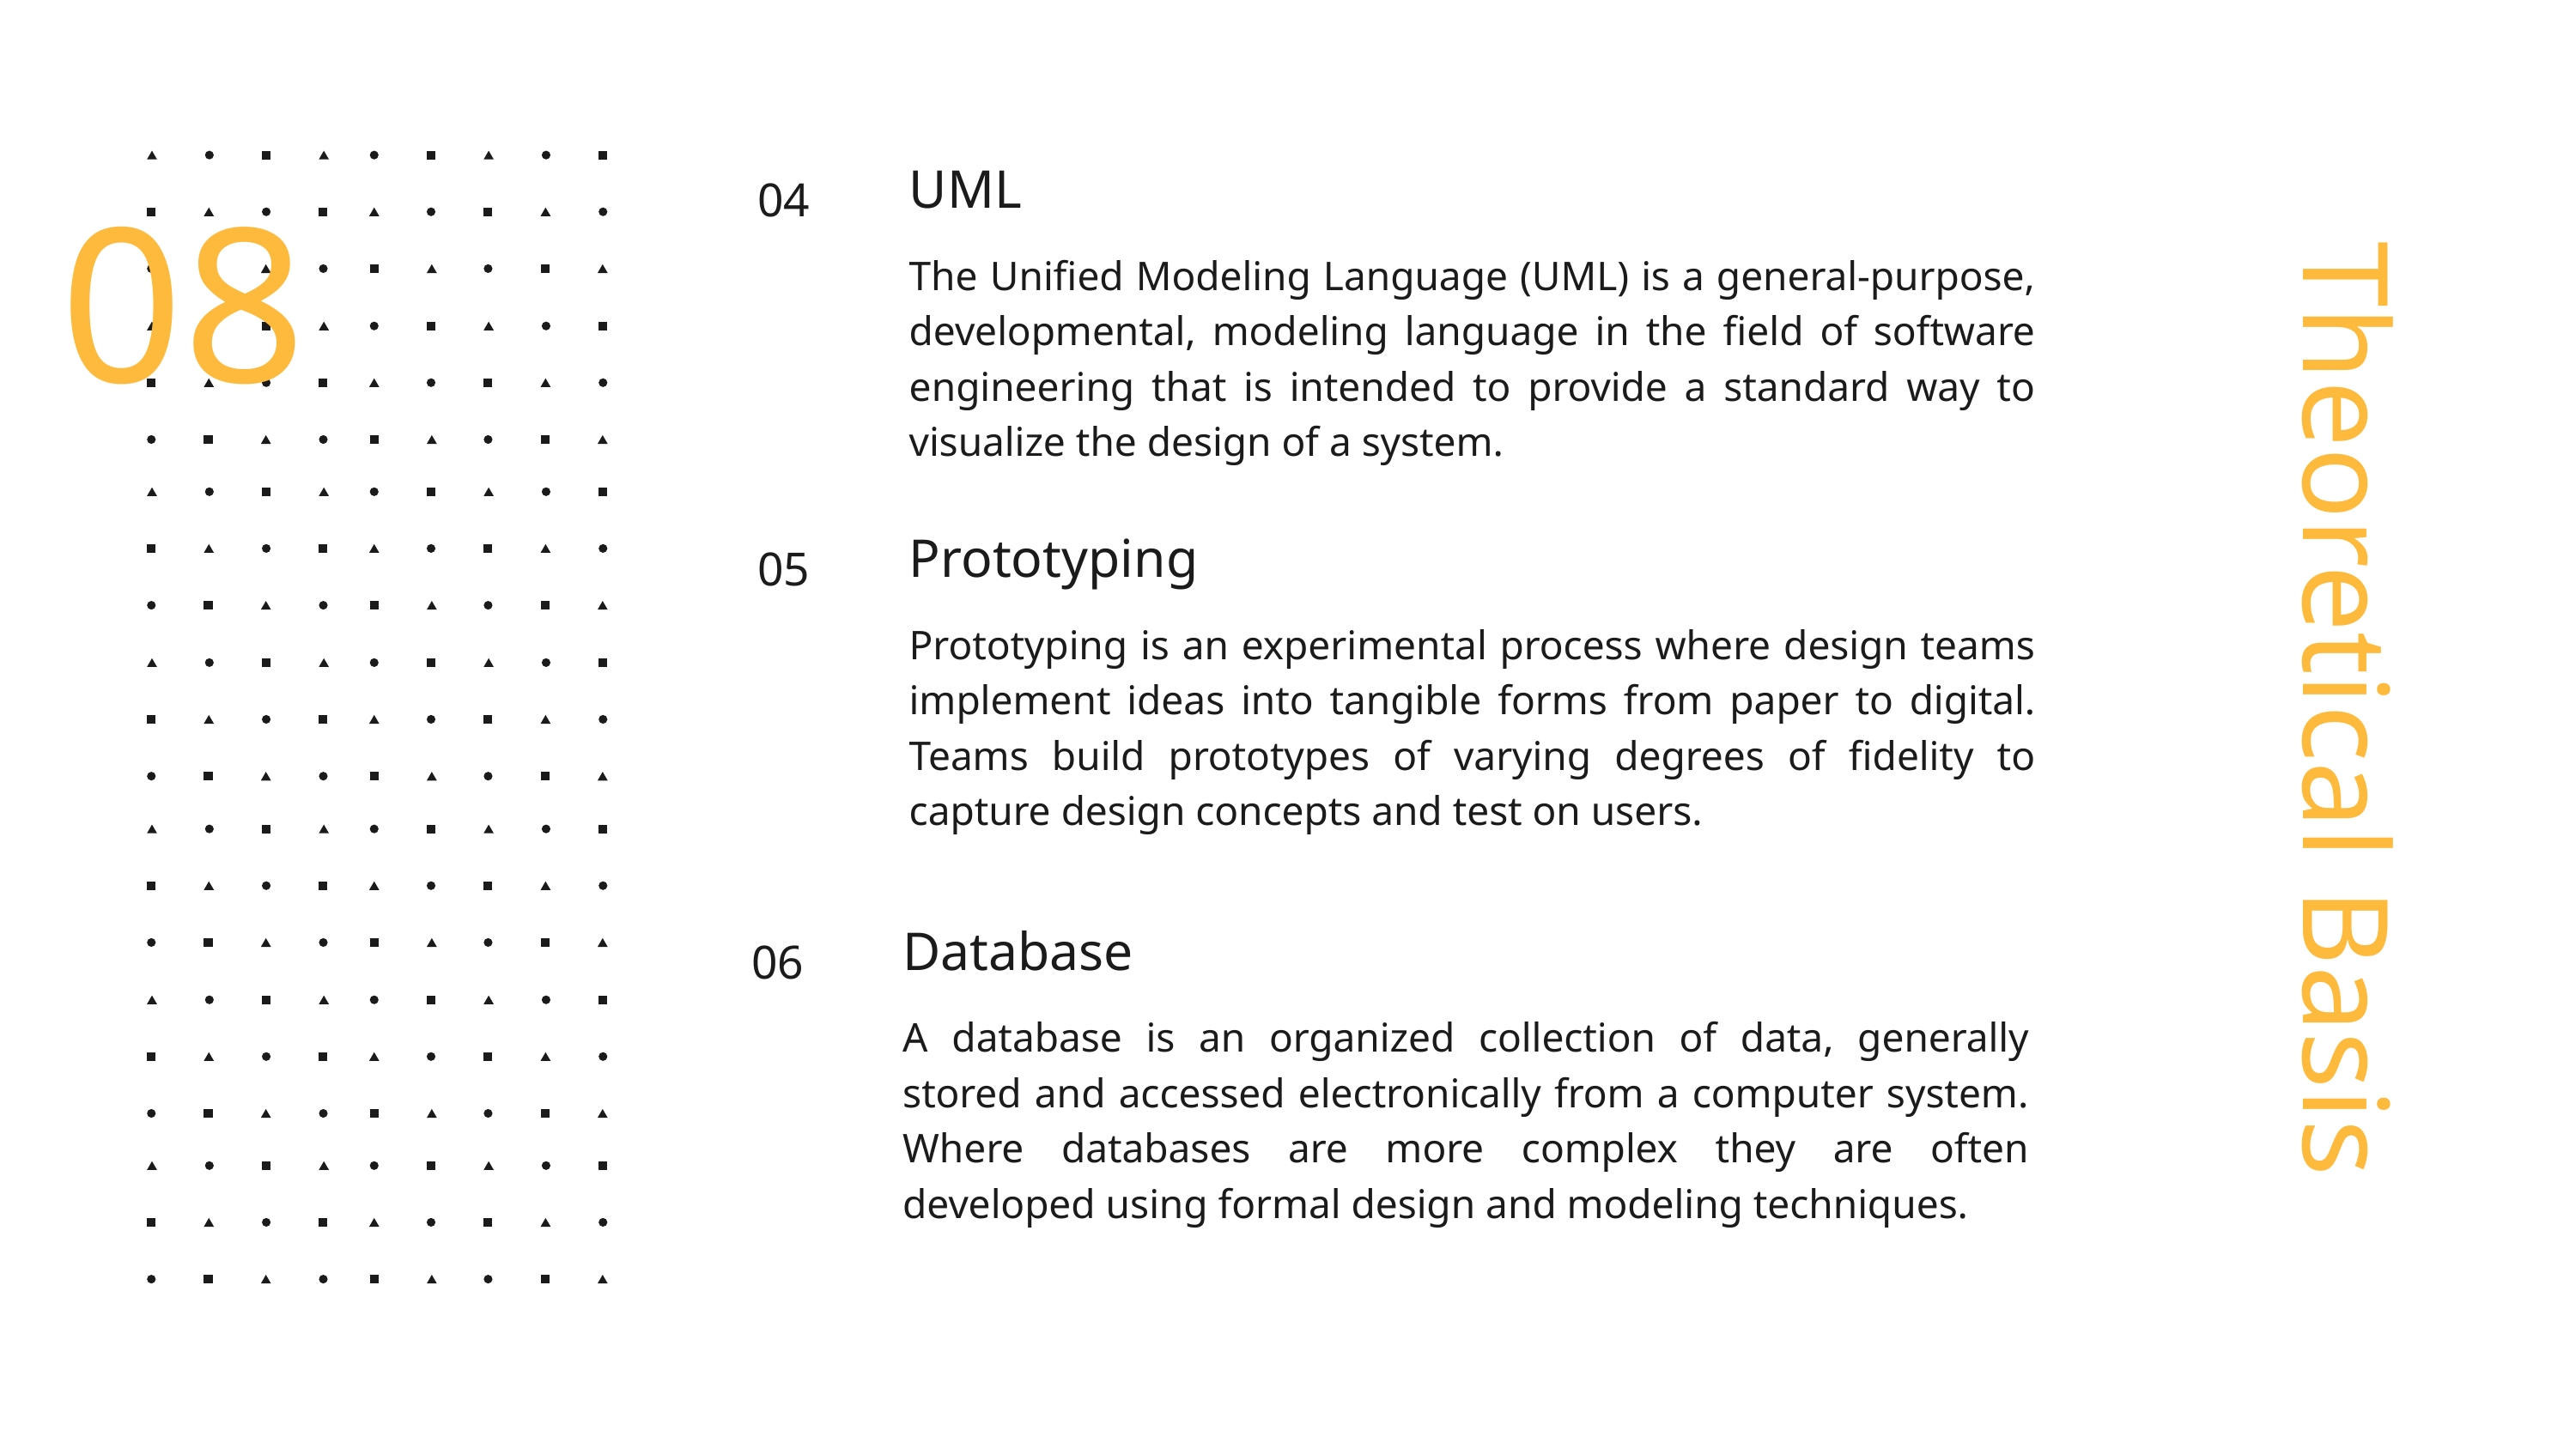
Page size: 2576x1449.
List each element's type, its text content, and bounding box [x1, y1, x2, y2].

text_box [757, 522, 2036, 828]
text_box 08 [60, 156, 142, 426]
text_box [757, 153, 2036, 464]
text_box Theoretical Basis [2279, 129, 2428, 1288]
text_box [146, 150, 608, 1284]
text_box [750, 915, 2029, 1228]
